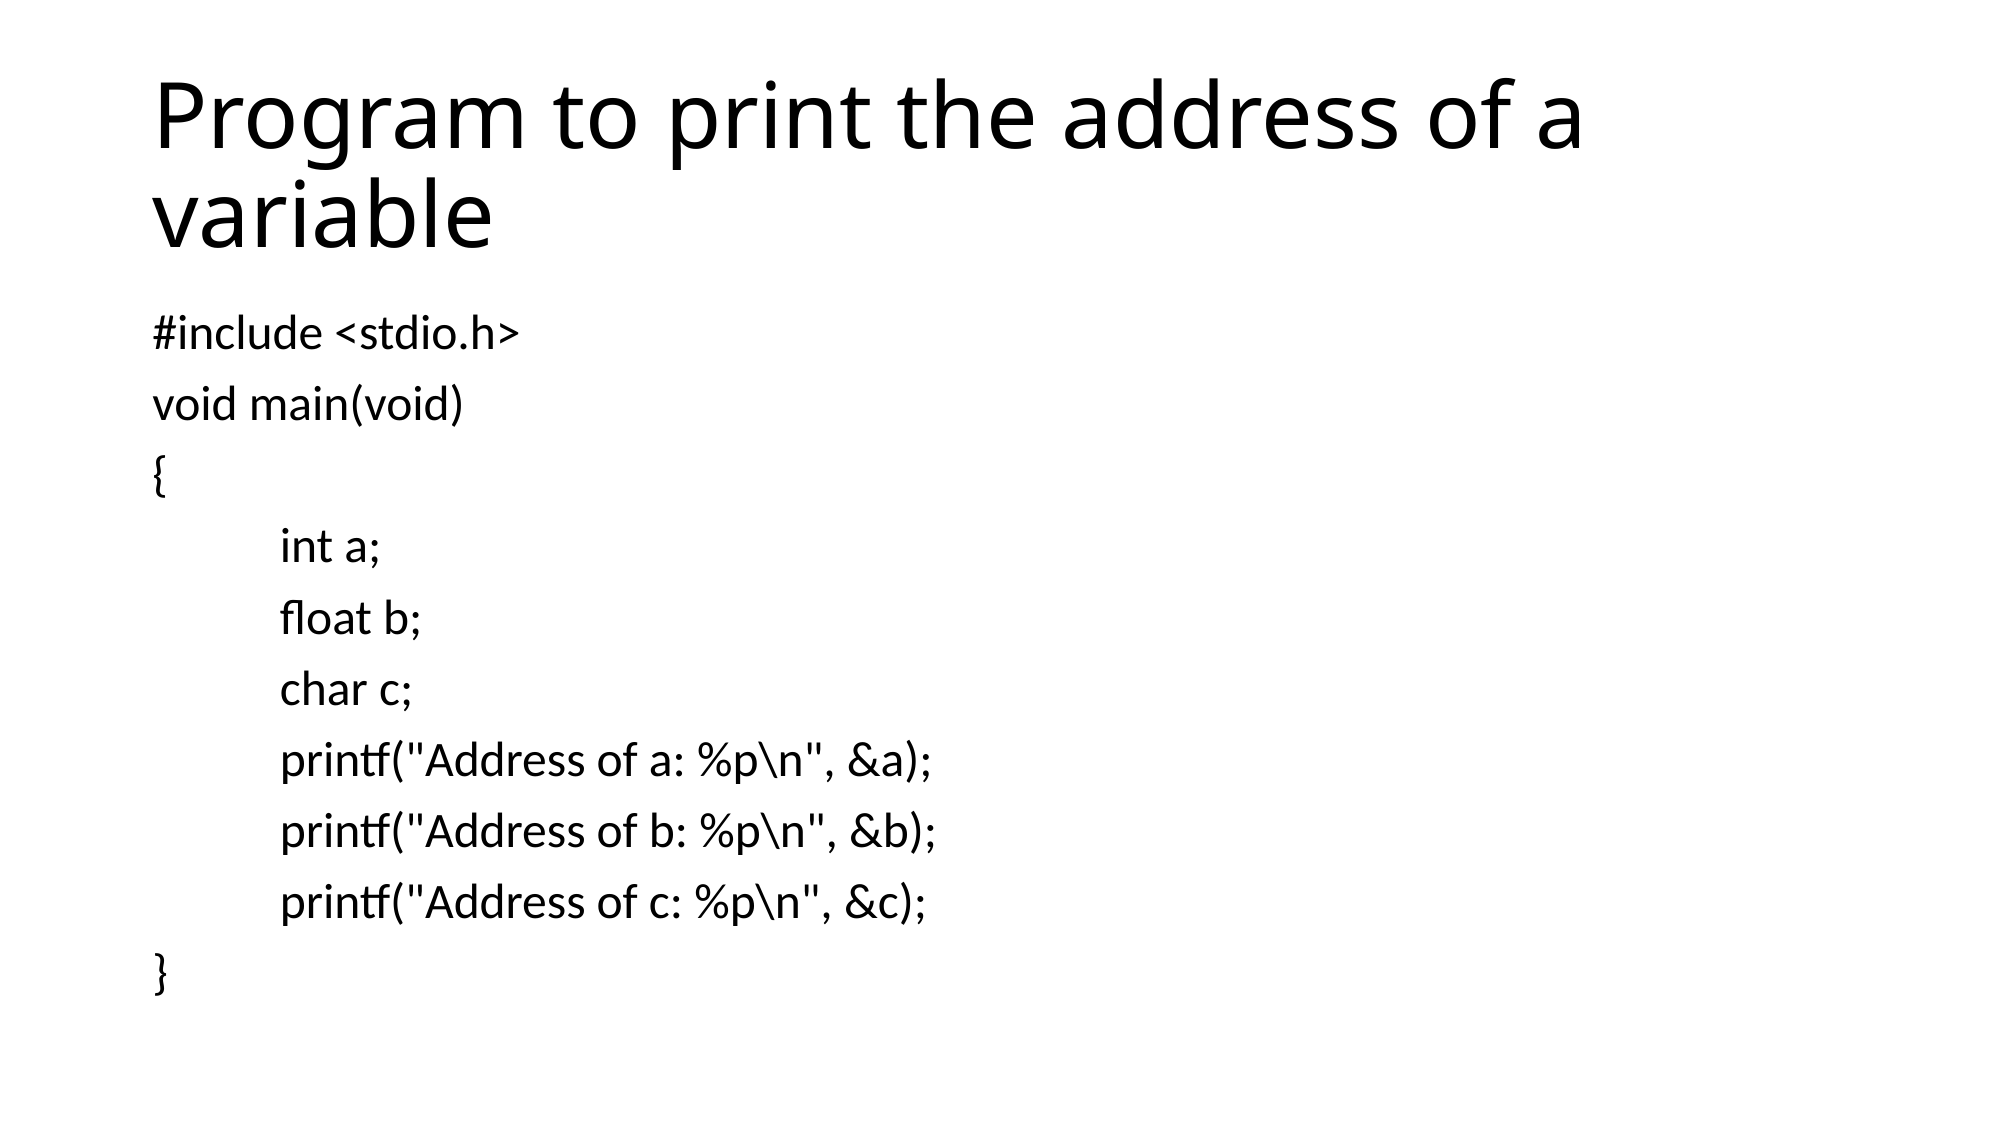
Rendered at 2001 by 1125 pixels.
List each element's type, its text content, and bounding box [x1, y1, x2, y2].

title Program to print the address of a variable [137, 59, 1863, 278]
list #include <stdio.h> void main(void) { int a; float b; char c; printf("Address of a: %p\n", &a); printf("Address of b: %p\n", &b); printf("Address of c: %p\n", &c); } [137, 299, 1863, 1014]
